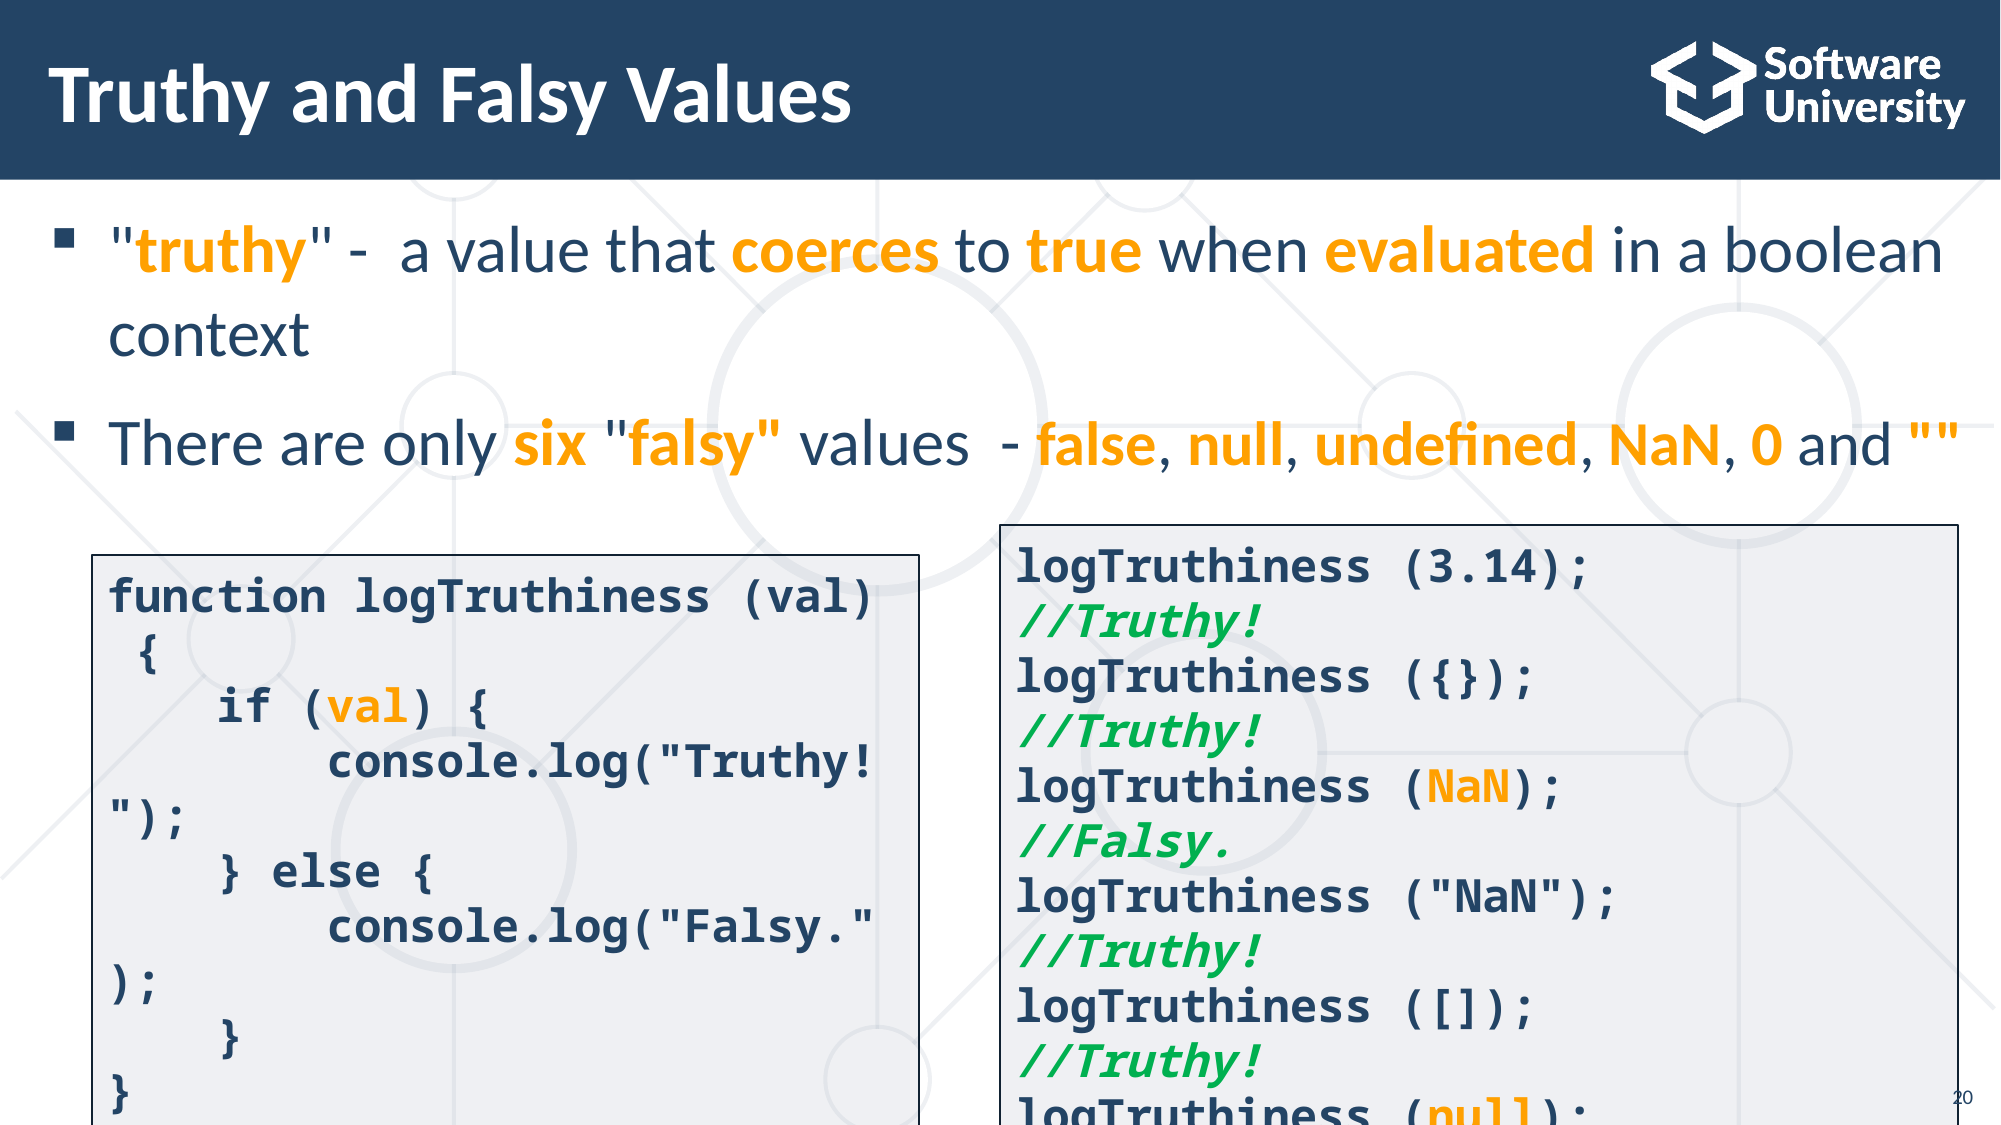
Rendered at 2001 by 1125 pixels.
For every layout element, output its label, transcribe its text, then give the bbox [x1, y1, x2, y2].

list "truthy" - a value that coerces to true when evaluated in a boolean context There are only six "falsy" values - false, null, undefined, NaN, 0 and "" [31, 196, 2000, 1050]
slide_number 20 [1927, 1067, 1989, 1117]
picture [1651, 41, 1966, 134]
title Truthy and Falsy Values [31, 16, 1625, 162]
text_box logTruthiness (3.14); //Truthy! logTruthiness ({}); //Truthy! logTruthiness (NaN); //Falsy. logTruthiness ("NaN"); //Truthy! logTruthiness ([]); //Truthy! logTruthiness (null); //Falsy. logTruthiness (""); //Falsy. logTruthiness (undefined); //Falsy. logTruthiness (0); //Falsy. [1000, 524, 1959, 1125]
text_box function logTruthiness (val) { if (val) { console.log("Truthy!"); } else { console.log("Falsy."); } } [91, 555, 919, 1125]
